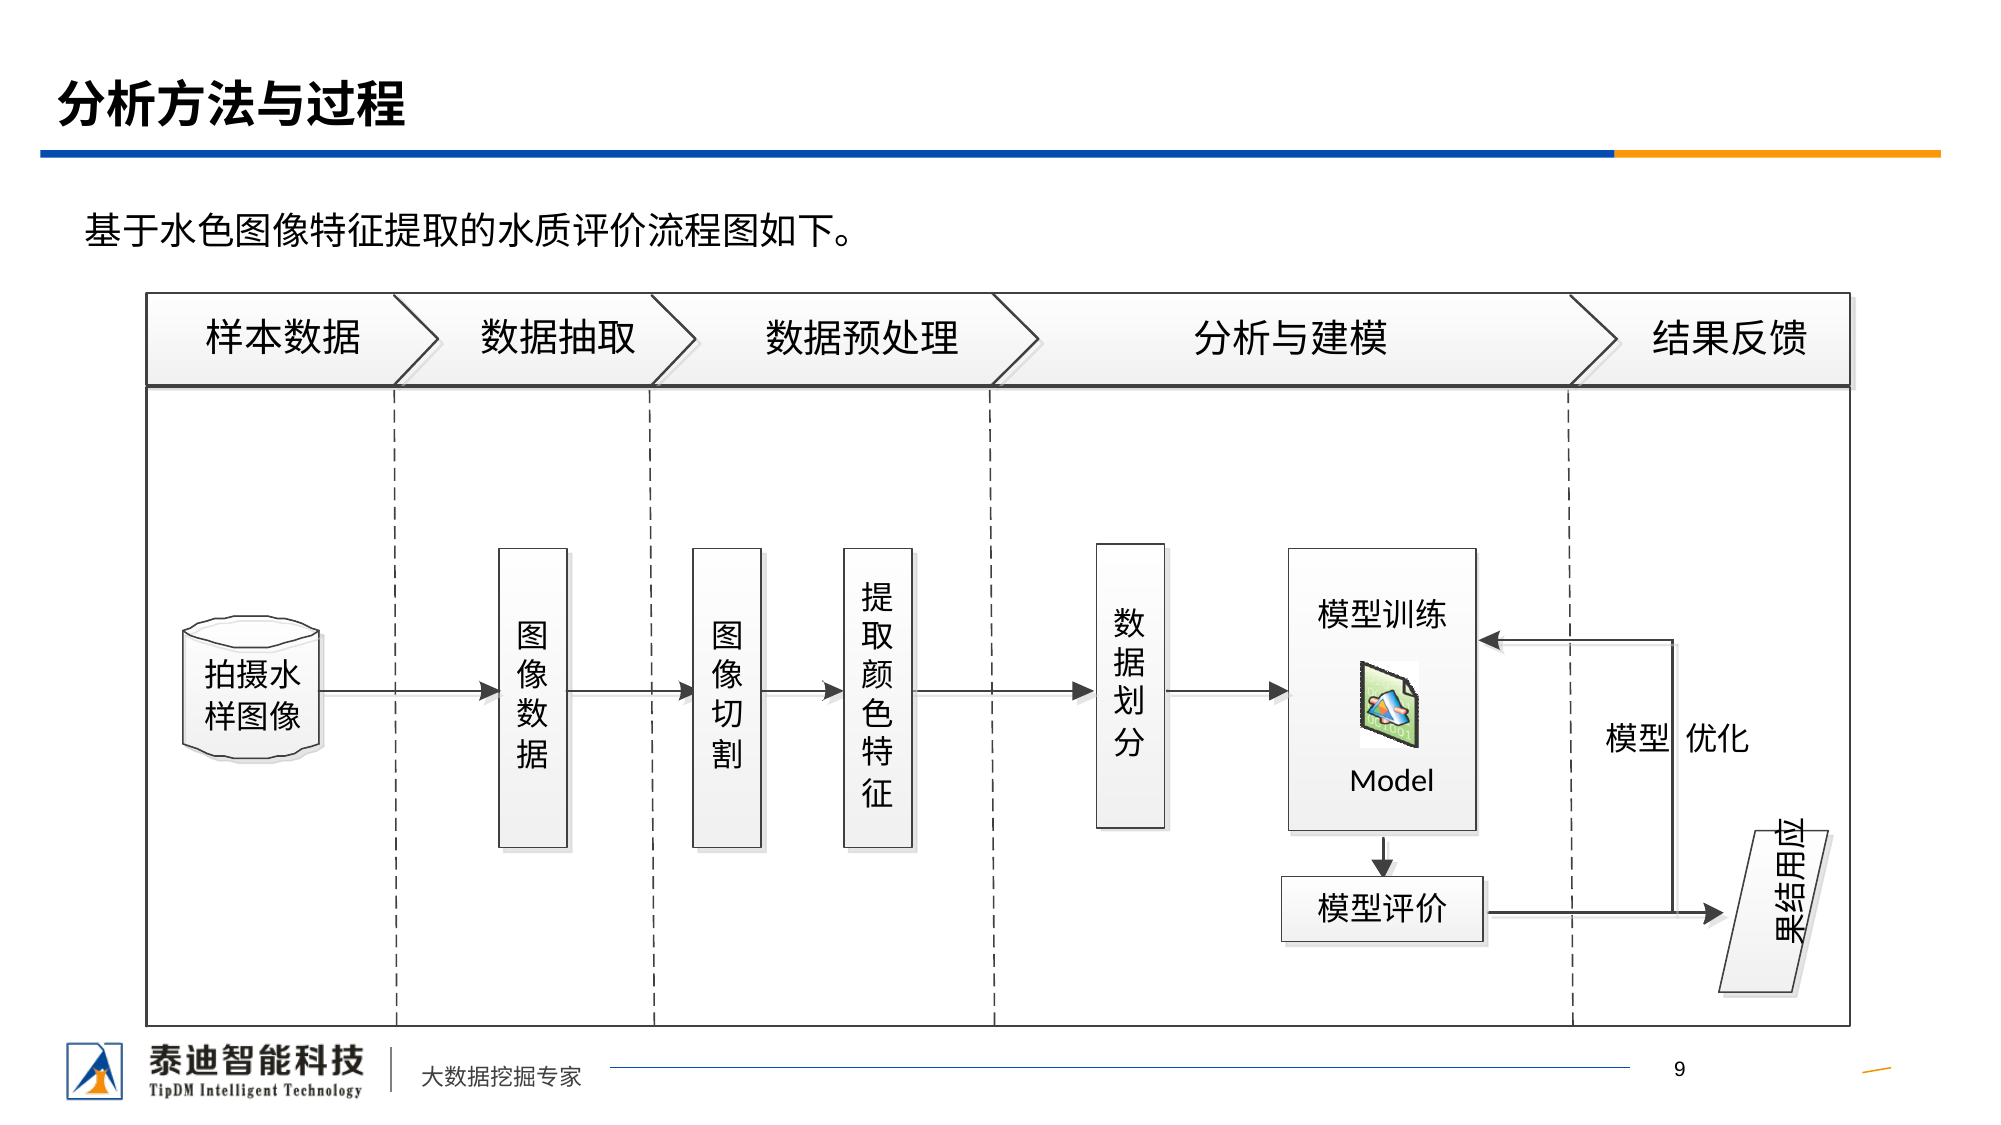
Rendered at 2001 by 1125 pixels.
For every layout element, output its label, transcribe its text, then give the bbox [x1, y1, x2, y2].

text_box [138, 287, 1862, 1037]
picture [62, 1028, 368, 1107]
list 基于水色图像特征提取的水质评价流程图如下。 [69, 176, 1892, 1005]
title 分析方法与过程 [41, 58, 1843, 146]
